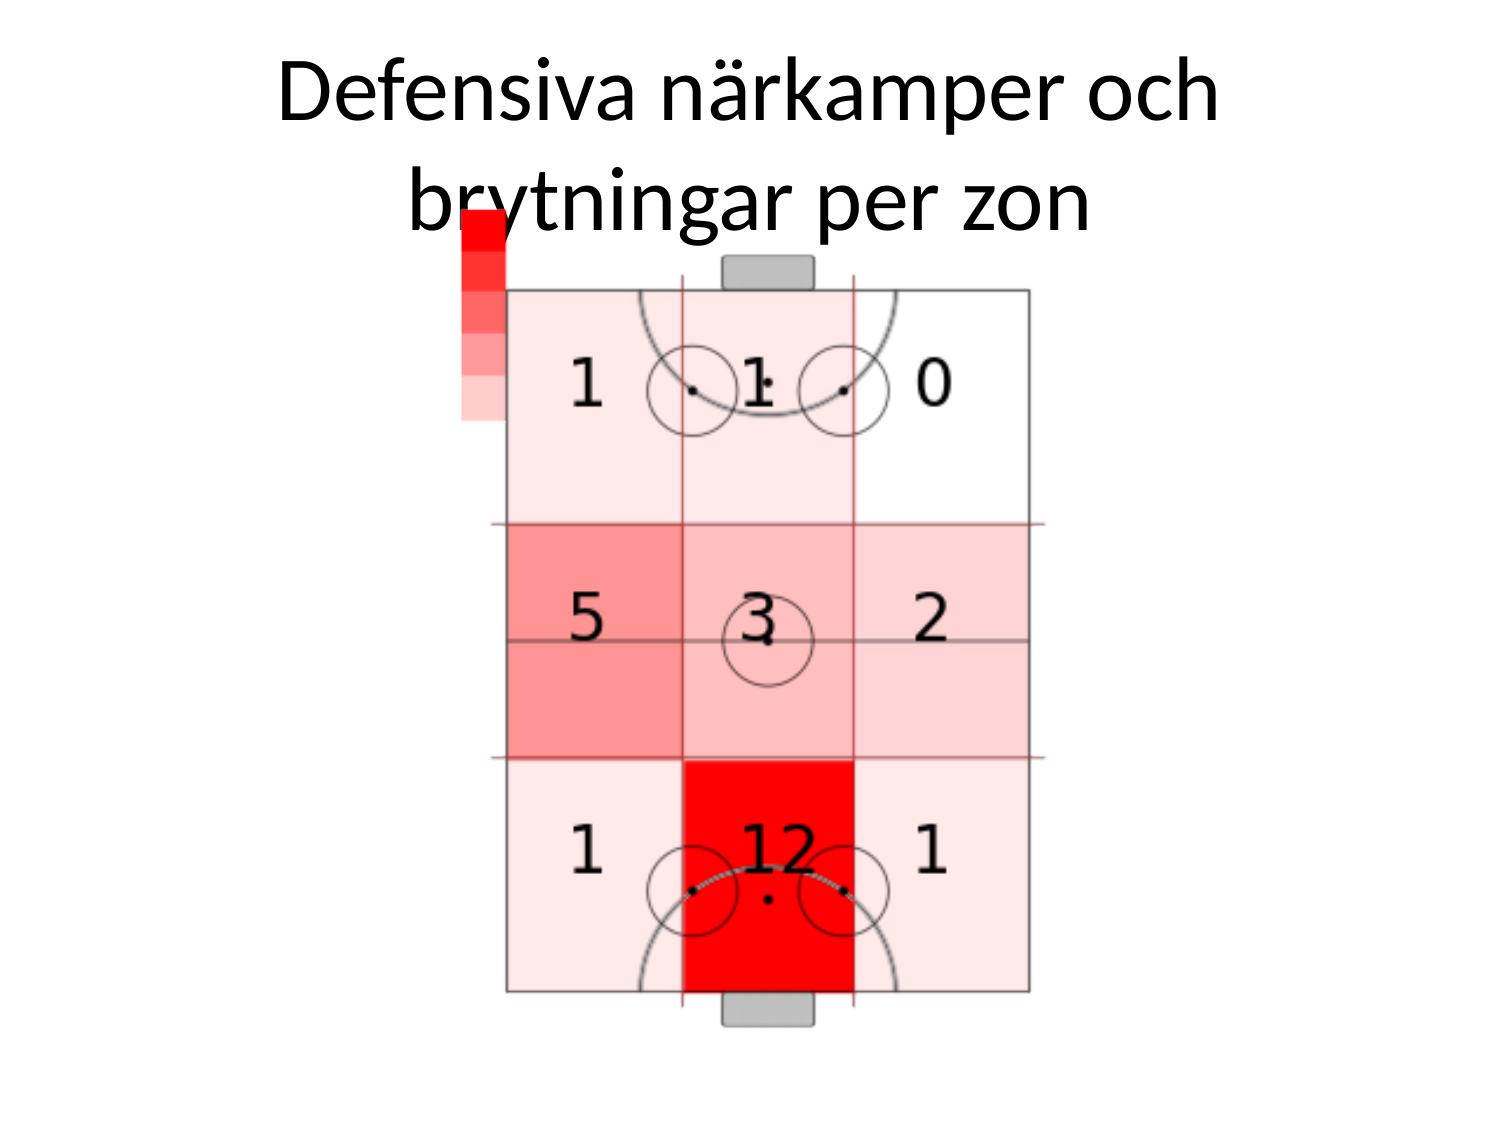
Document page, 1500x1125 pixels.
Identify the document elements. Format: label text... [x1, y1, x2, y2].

title Defensiva närkamper och brytningar per zon [75, 45, 1425, 73]
picture [0, 74, 1500, 1125]
